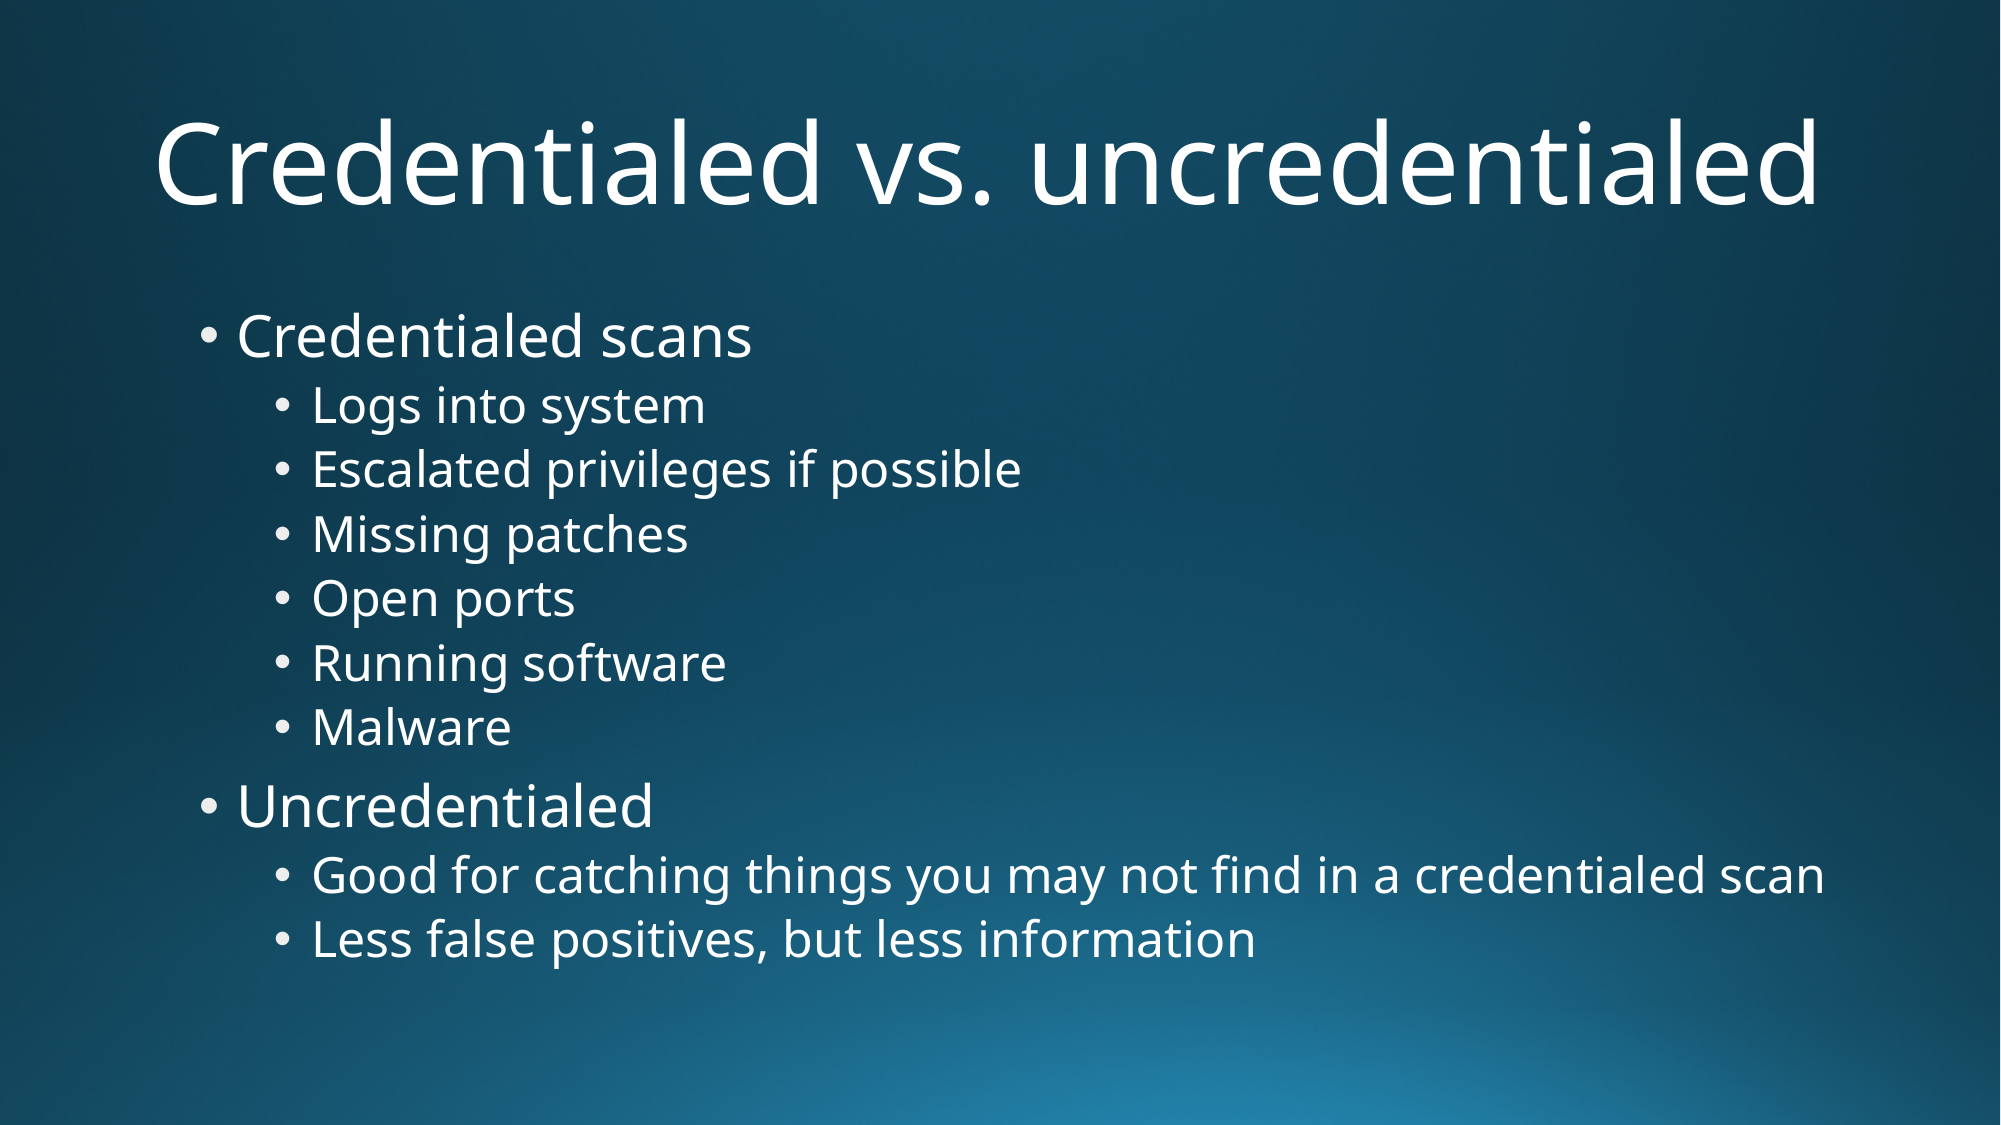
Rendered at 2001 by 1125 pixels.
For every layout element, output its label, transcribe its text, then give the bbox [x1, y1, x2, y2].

list Credentialed scans Logs into system Escalated privileges if possible Missing patches Open ports Running software Malware Uncredentialed Good for catching things you may not find in a credentialed scan Less false positives, but less information [183, 299, 1863, 1014]
title Credentialed vs. uncredentialed [137, 59, 1863, 278]
picture [0, 0, 2001, 1125]
